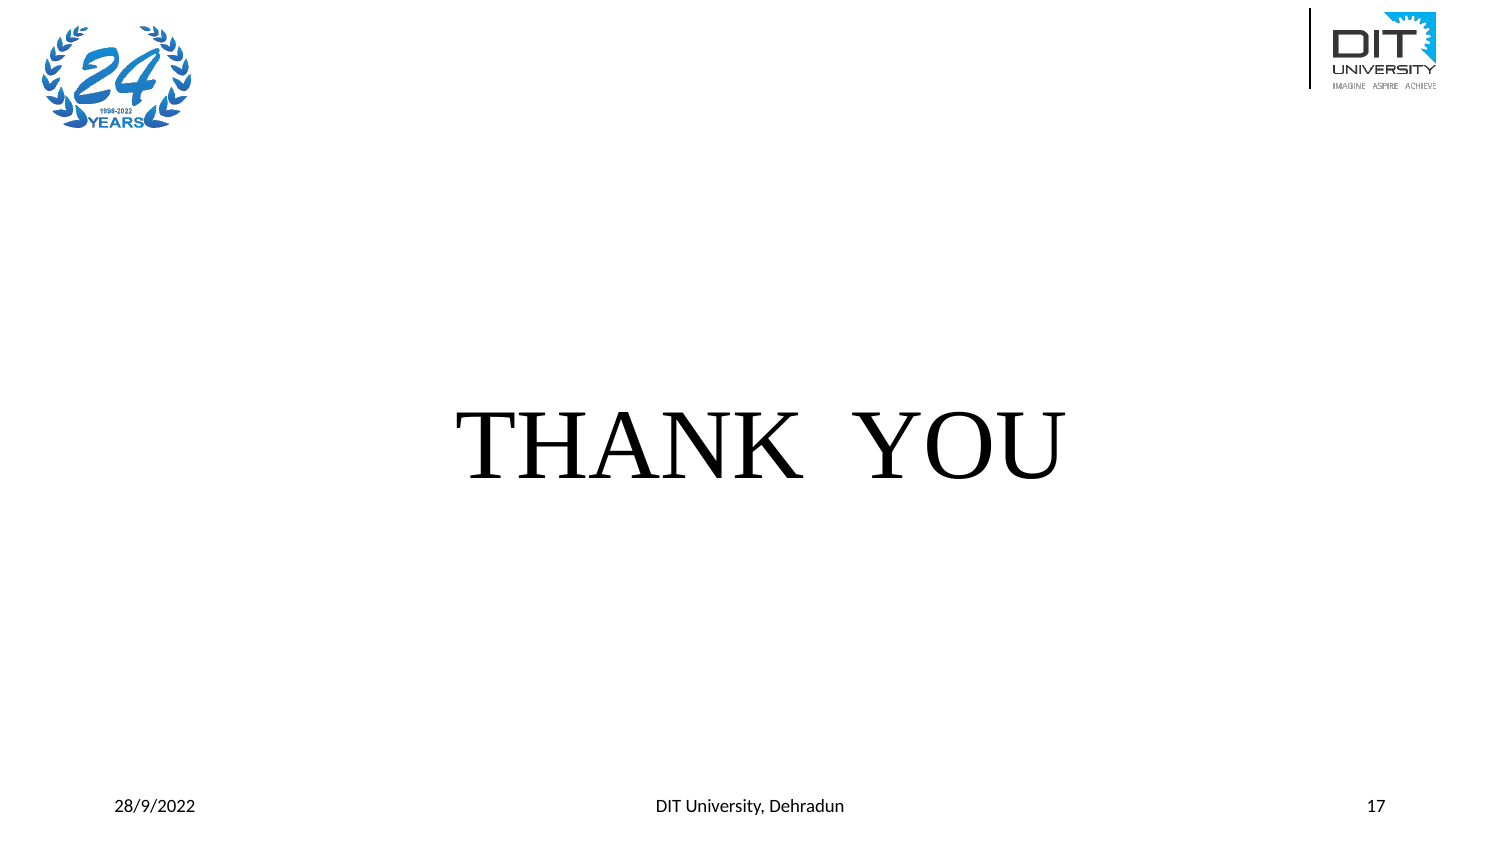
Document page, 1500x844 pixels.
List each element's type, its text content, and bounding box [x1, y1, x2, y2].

footer DIT University, Dehradun [496, 782, 1004, 827]
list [42, 25, 191, 129]
slide_number 17 [1059, 782, 1397, 827]
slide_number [103, 782, 441, 827]
text_box THANK YOU [139, 346, 1384, 514]
picture [1333, 12, 1436, 90]
